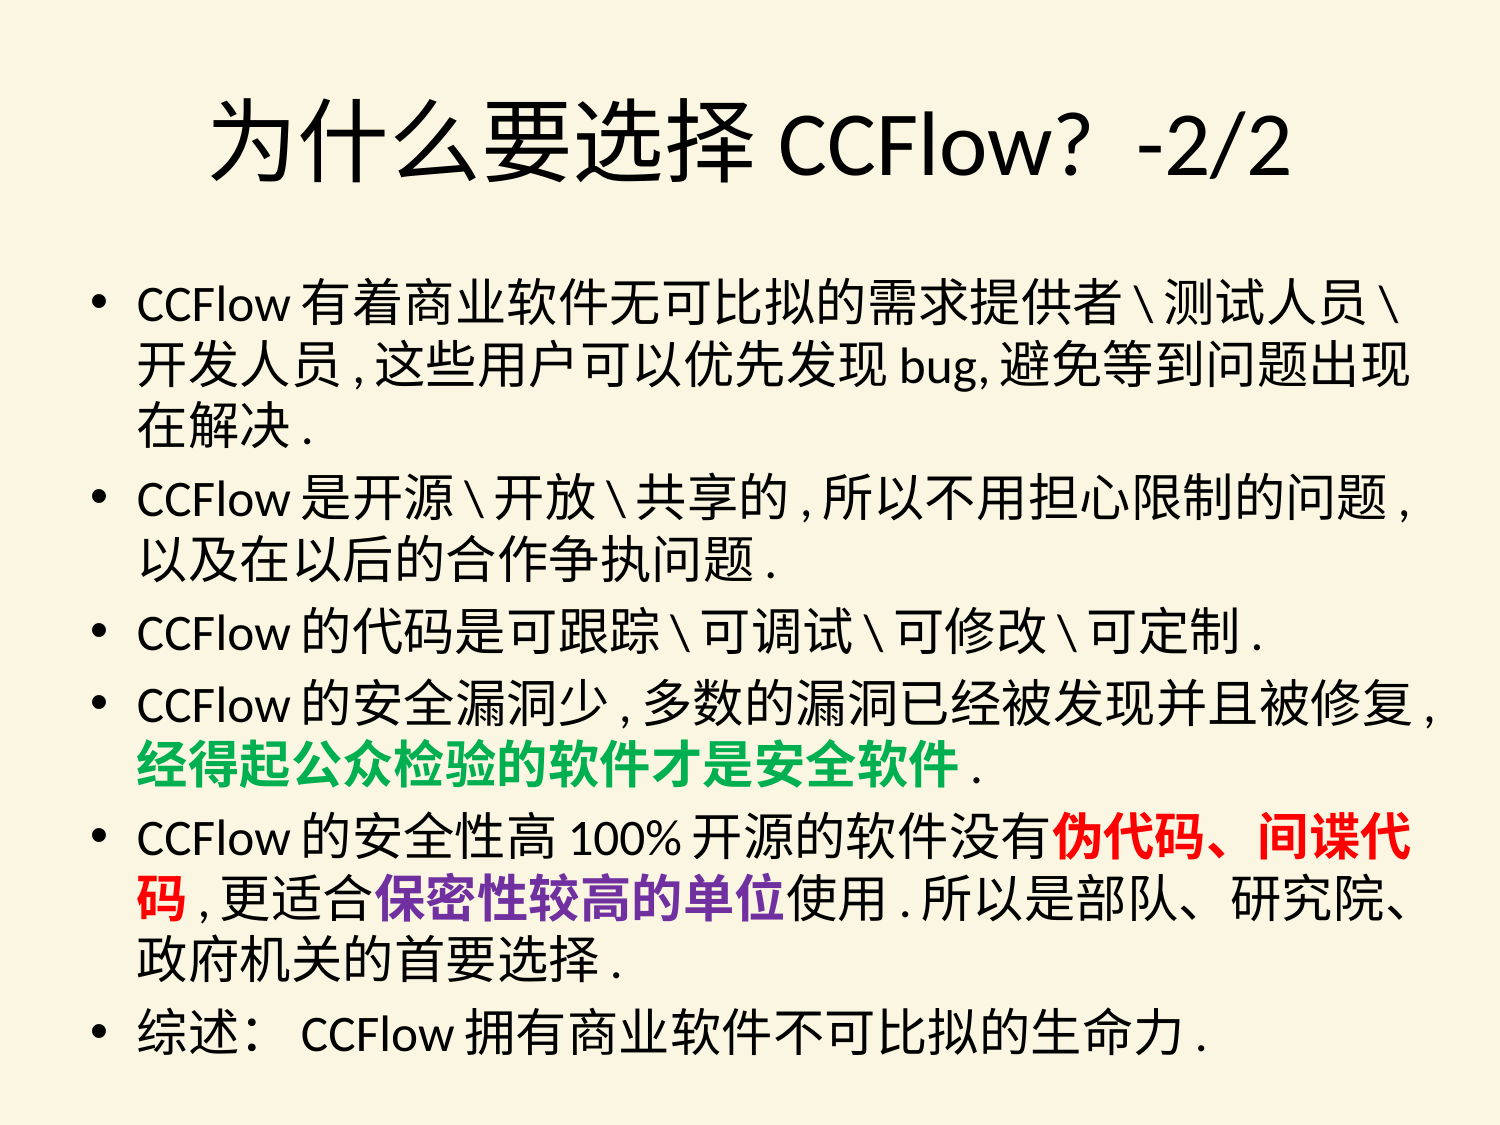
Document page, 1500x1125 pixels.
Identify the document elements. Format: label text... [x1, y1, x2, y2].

list CCFlow有着商业软件无可比拟的需求提供者\测试人员\开发人员,这些用户可以优先发现bug,避免等到问题出现在解决. CCFlow是开源\开放\共享的,所以不用担心限制的问题,以及在以后的合作争执问题. CCFlow的代码是可跟踪\可调试\可修改\可定制. CCFlow的安全漏洞少,多数的漏洞已经被发现并且被修复,经得起公众检验的软件才是安全软件. CCFlow的安全性高100%开源的软件没有伪代码、间谍代码,更适合保密性较高的单位使用.所以是部队、研究院、政府机关的首要选择. 综述：CCFlow拥有商业软件不可比拟的生命力. [75, 262, 1459, 1083]
title 为什么要选择CCFlow? -2/2 [75, 45, 1425, 233]
